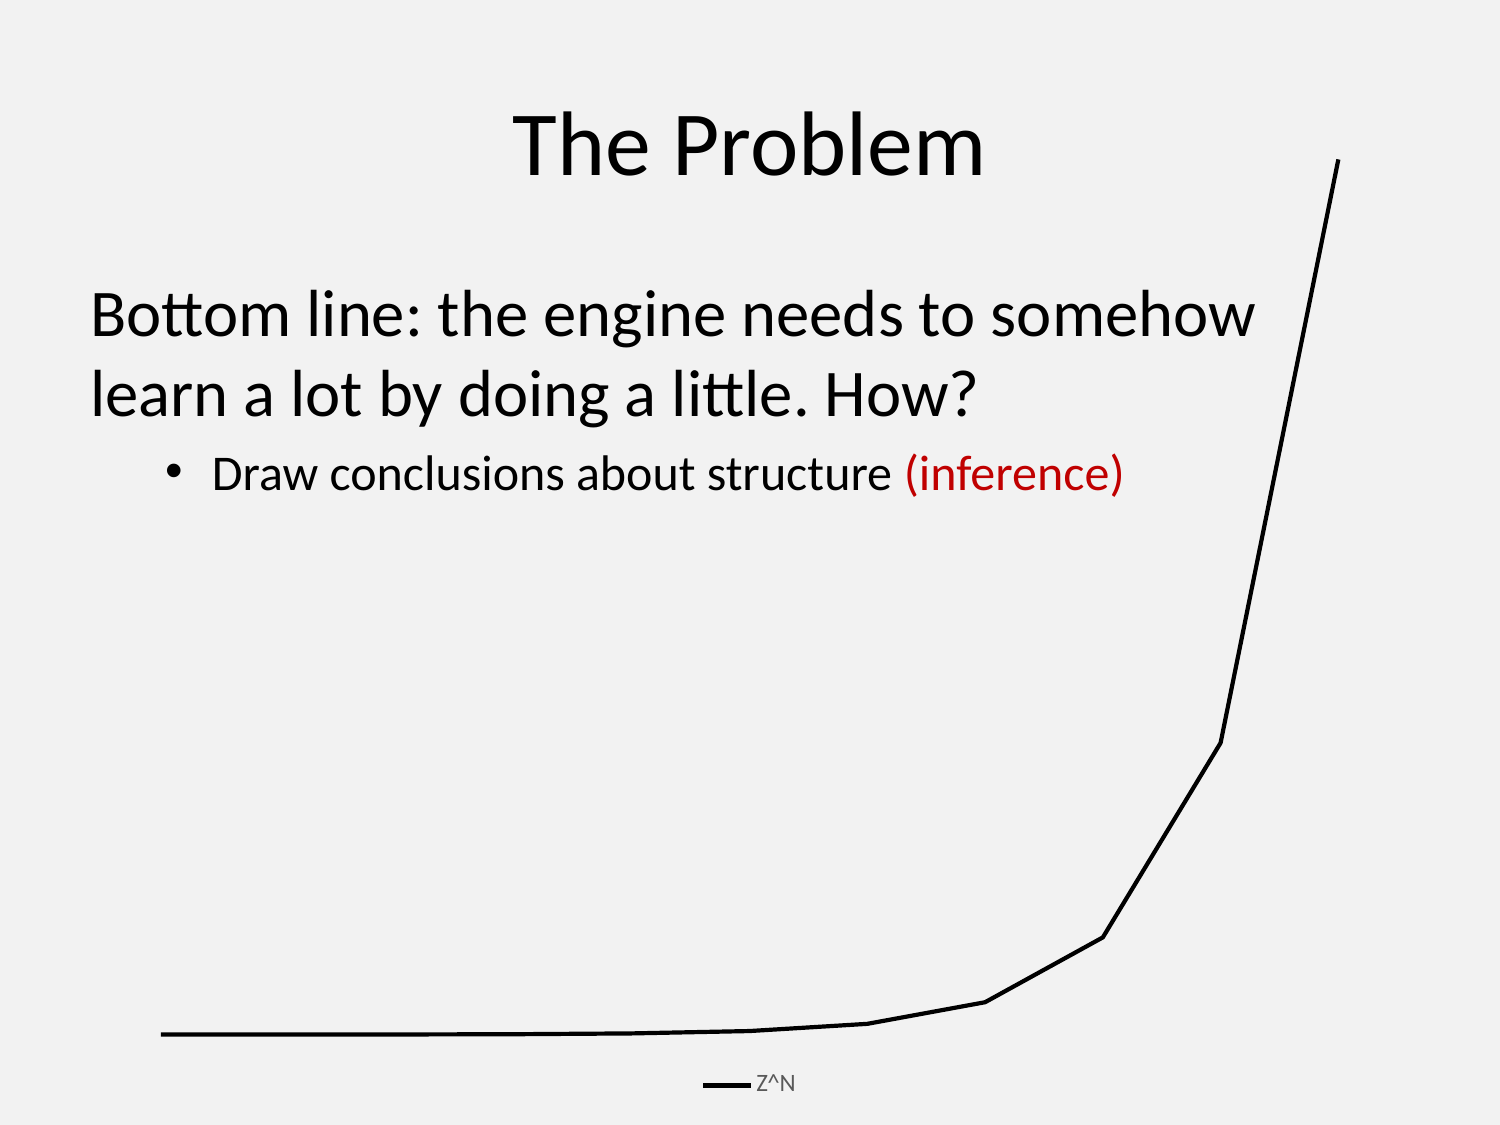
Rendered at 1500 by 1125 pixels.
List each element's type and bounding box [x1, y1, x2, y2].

chart [74, 24, 1425, 1105]
